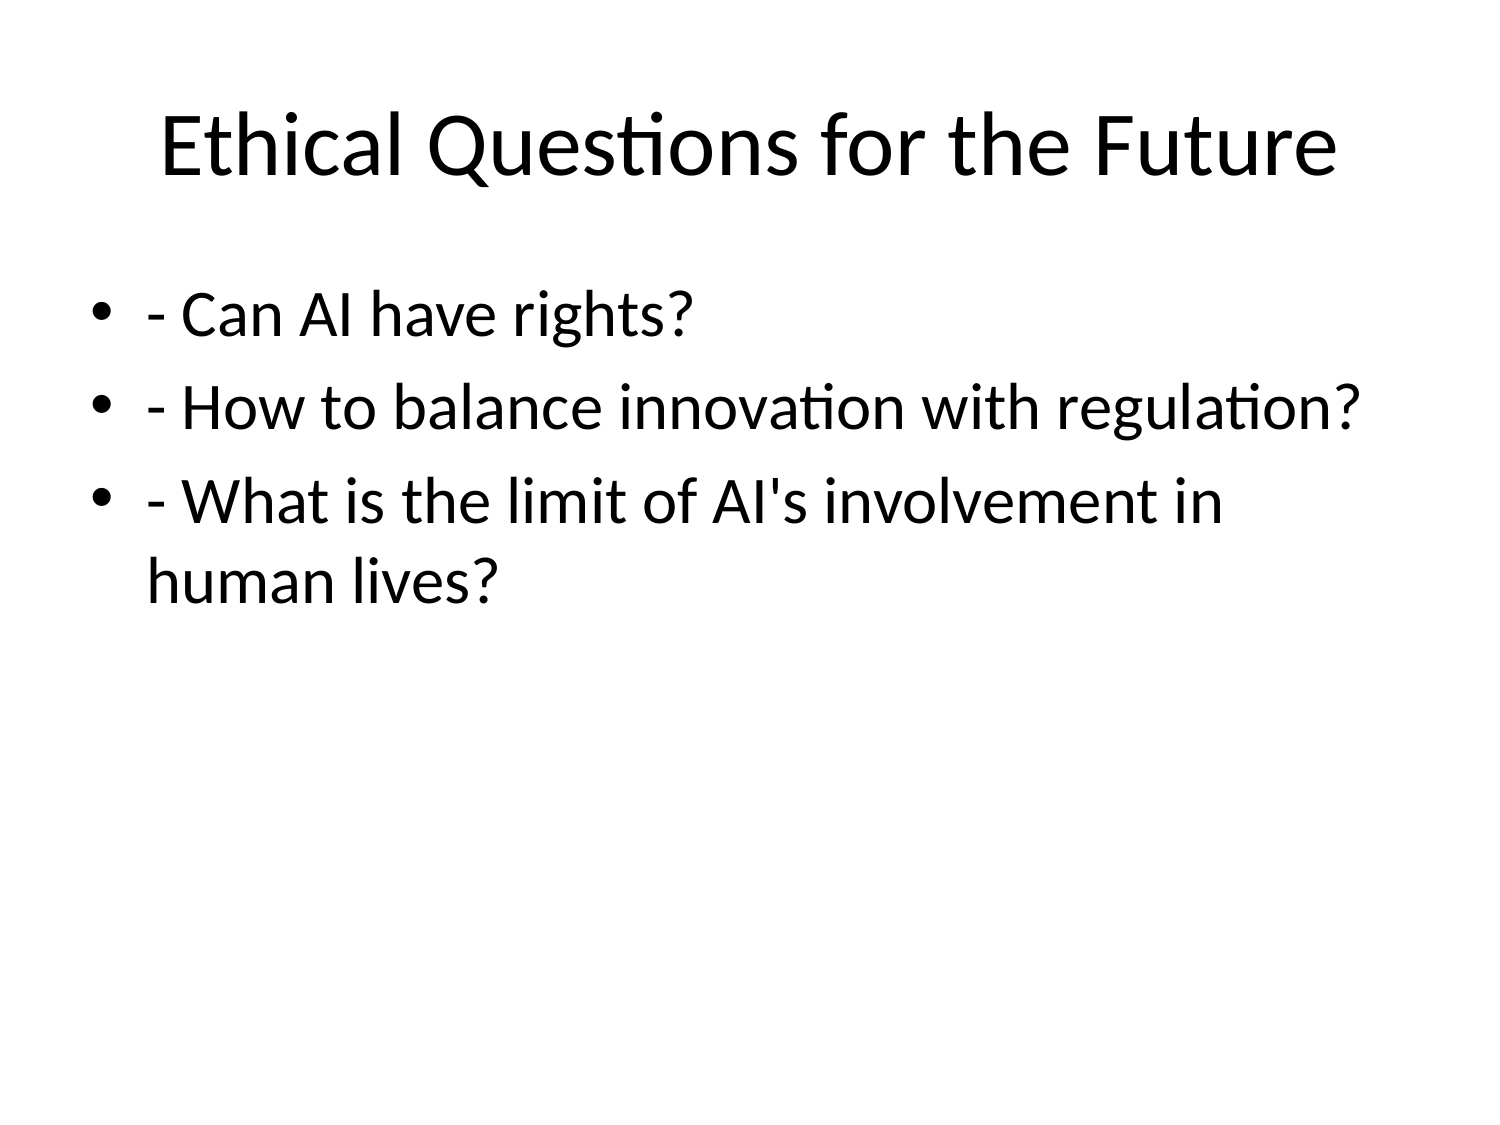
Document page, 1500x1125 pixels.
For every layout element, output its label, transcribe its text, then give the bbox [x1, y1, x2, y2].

title Ethical Questions for the Future [75, 45, 1425, 233]
list - Can AI have rights? - How to balance innovation with regulation? - What is the limit of AI's involvement in human lives? [75, 262, 1425, 1005]
